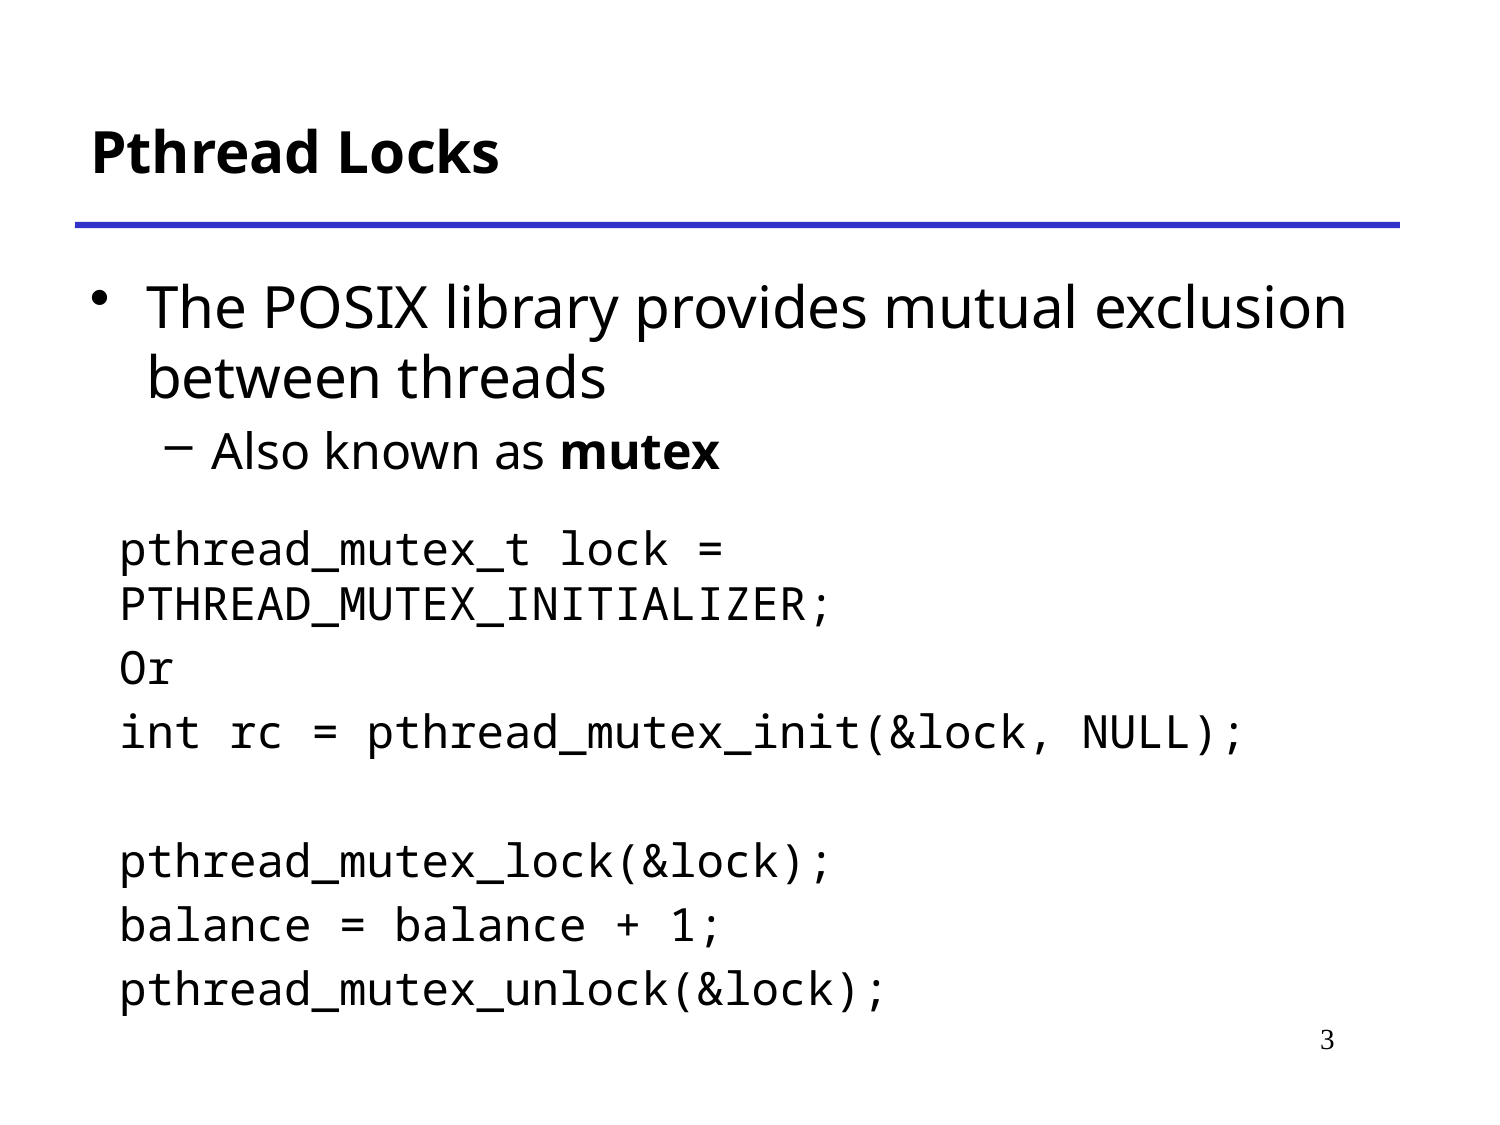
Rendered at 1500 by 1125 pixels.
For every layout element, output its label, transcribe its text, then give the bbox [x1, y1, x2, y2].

text_box The POSIX library provides mutual exclusion between threads Also known as mutex [74, 262, 1465, 538]
text_box pthread_mutex_t lock = PTHREAD_MUTEX_INITIALIZER; Or int rc = pthread_mutex_init(&lock, NULL); pthread_mutex_lock(&lock); balance = balance + 1; pthread_mutex_unlock(&lock); [104, 538, 1400, 1008]
title Pthread Locks [75, 75, 1400, 225]
slide_number 3 [1137, 1012, 1351, 1088]
